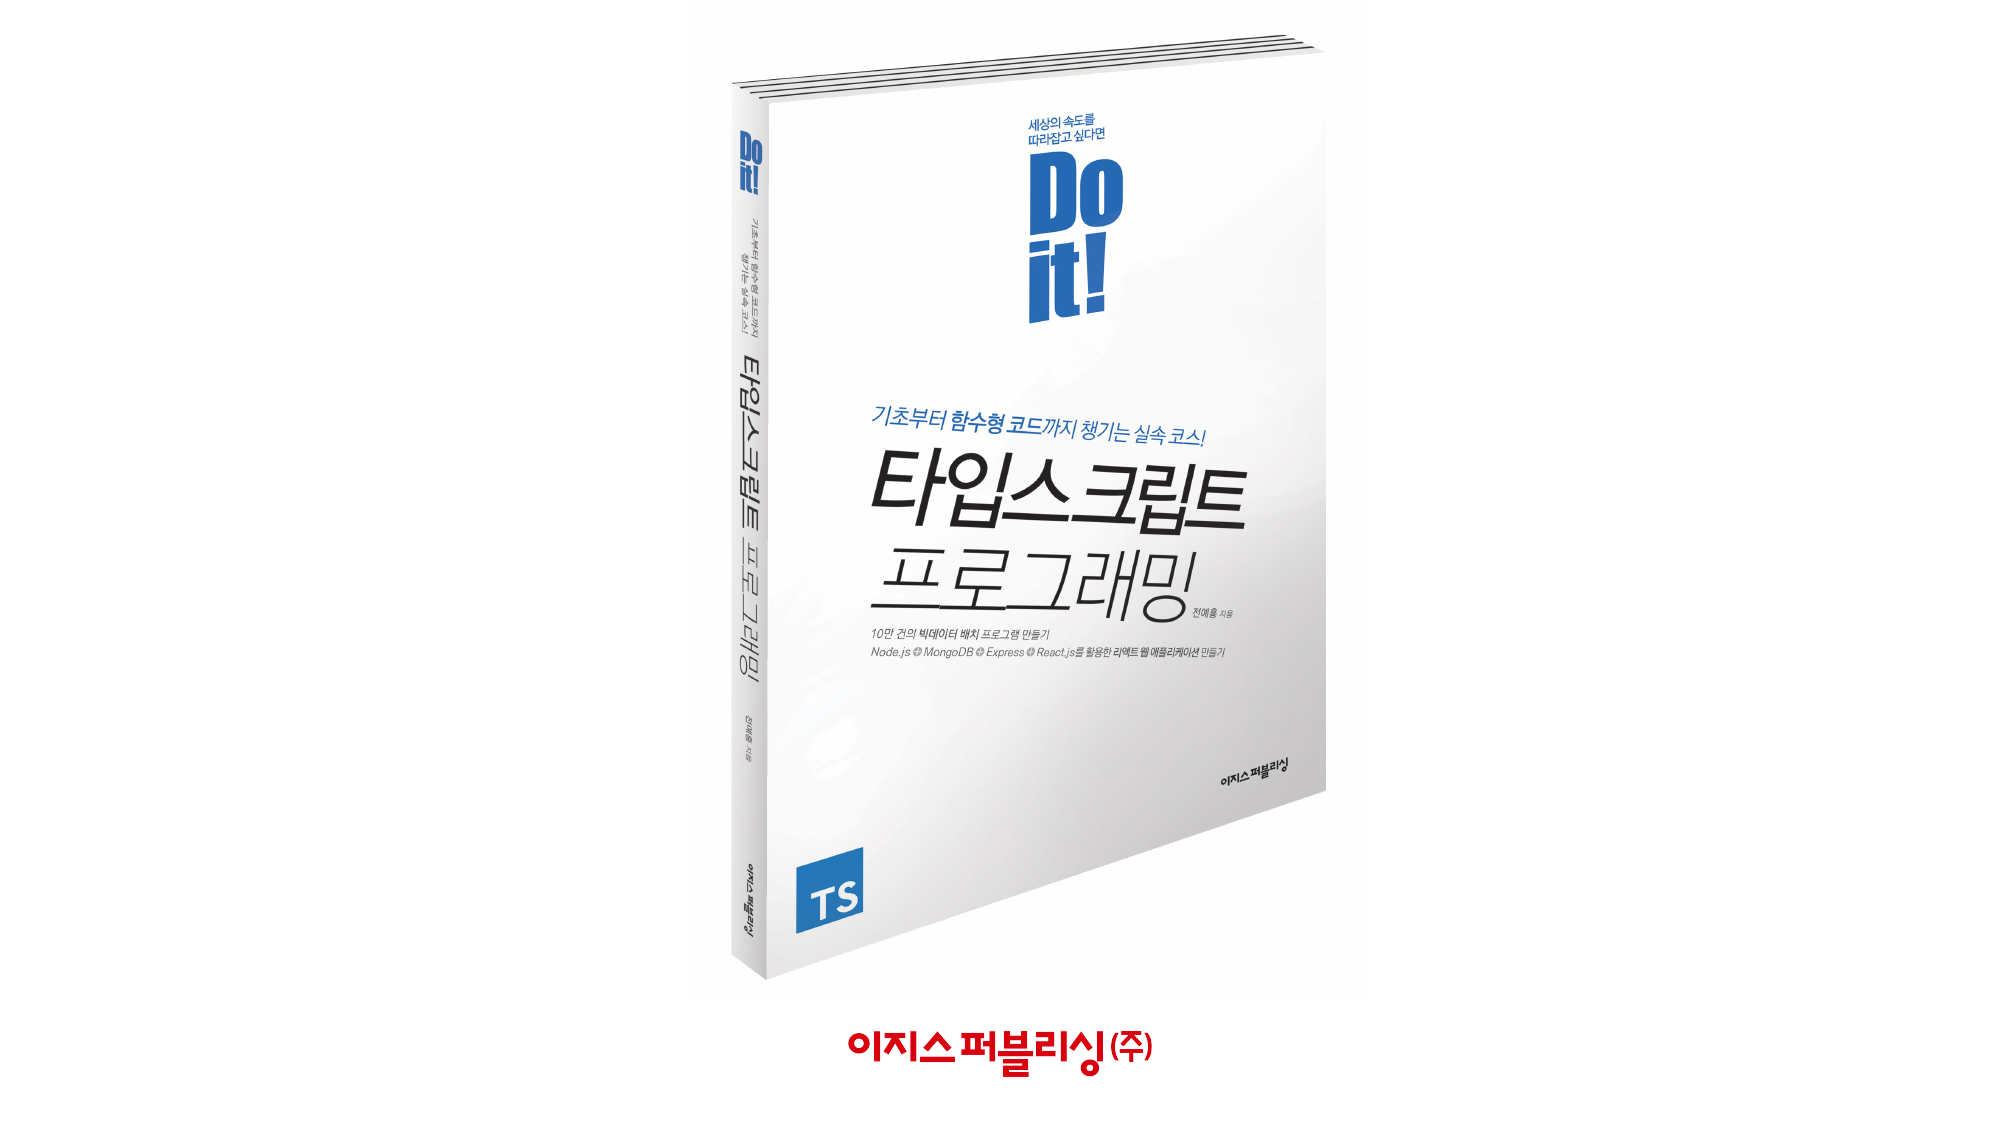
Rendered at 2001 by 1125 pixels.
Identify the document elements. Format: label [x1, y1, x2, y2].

picture [688, 0, 1369, 999]
picture [848, 1031, 1152, 1078]
